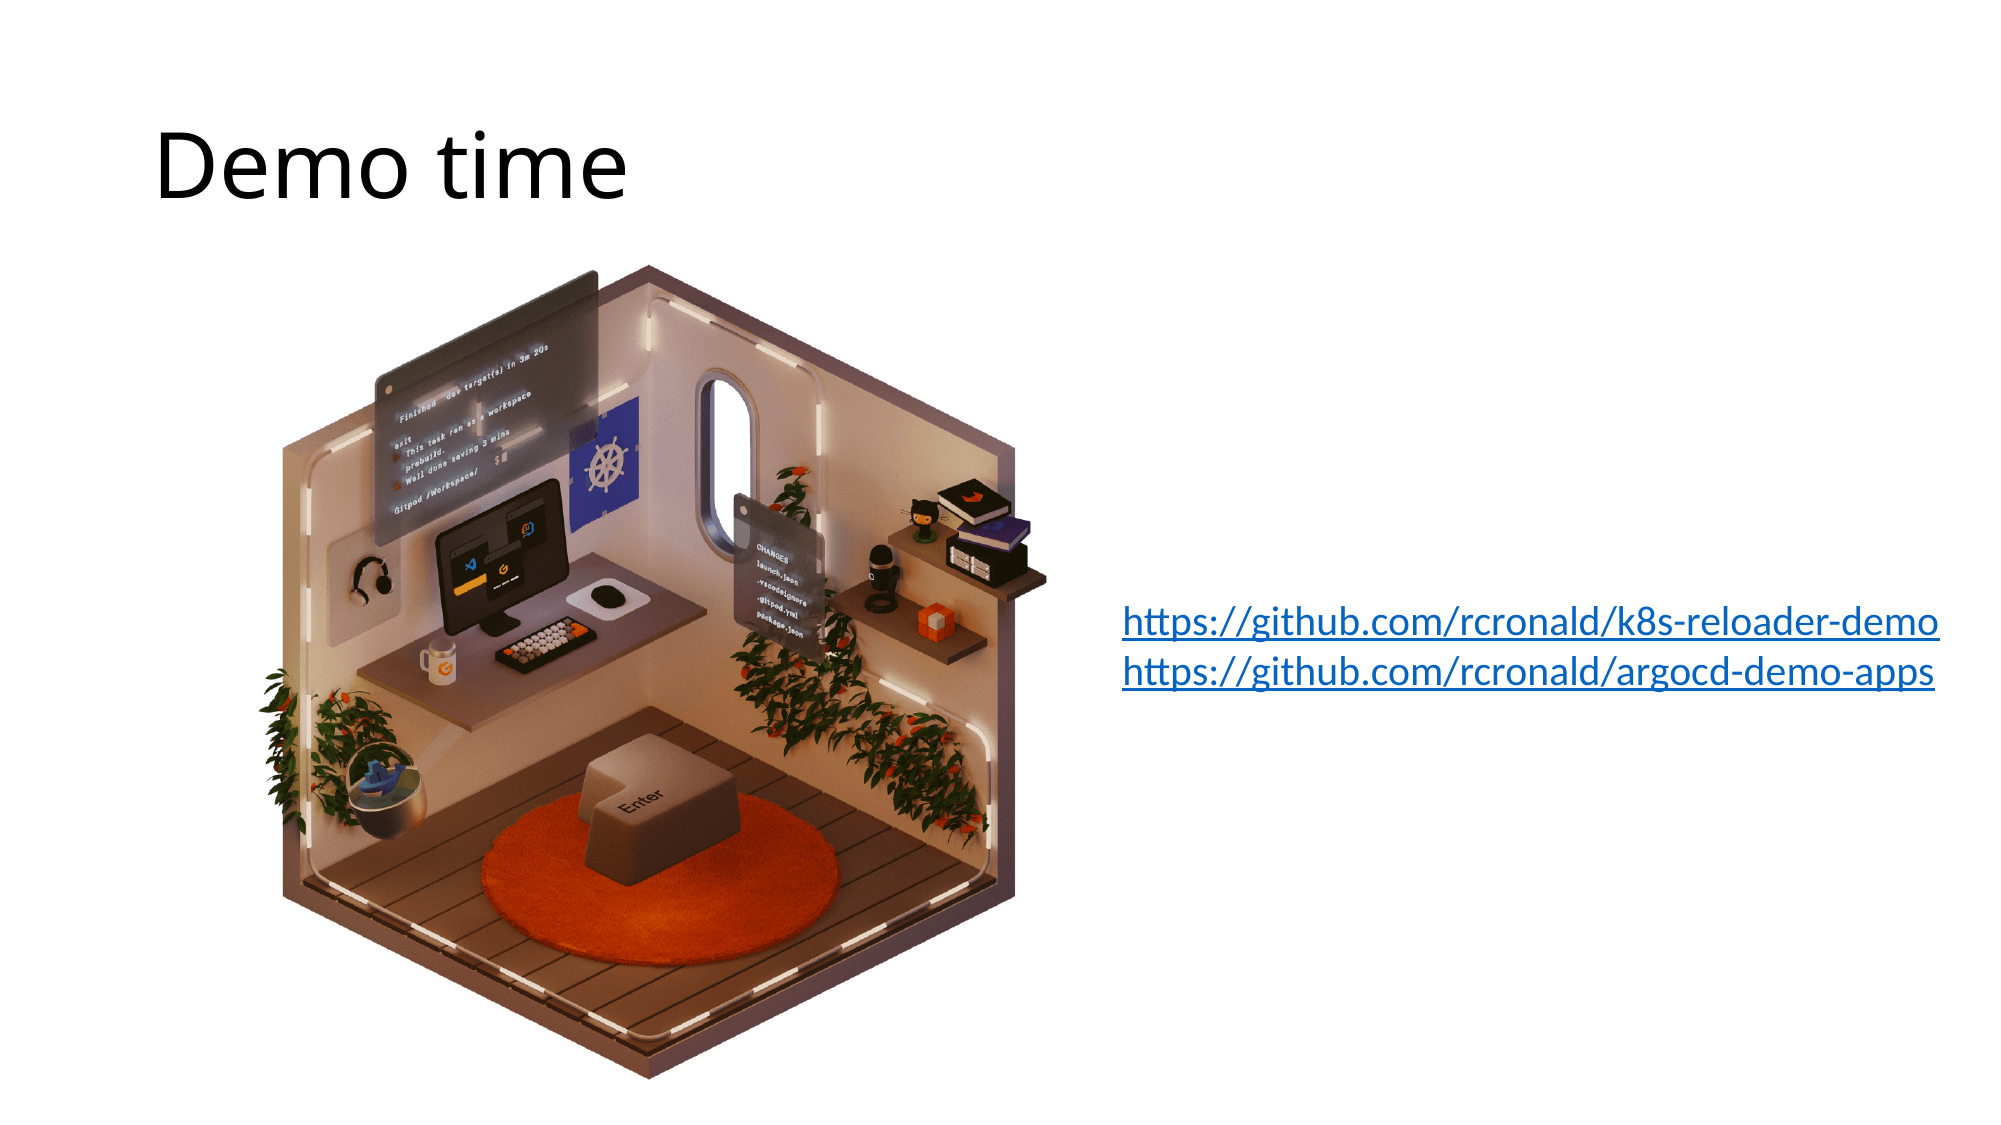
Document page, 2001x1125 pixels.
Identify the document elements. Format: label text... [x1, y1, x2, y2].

title Demo time [137, 59, 1863, 278]
text_box https://github.com/rcronald/k8s-reloader-demo https://github.com/rcronald/argocd-demo-apps [1107, 586, 1955, 752]
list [257, 264, 1047, 1080]
